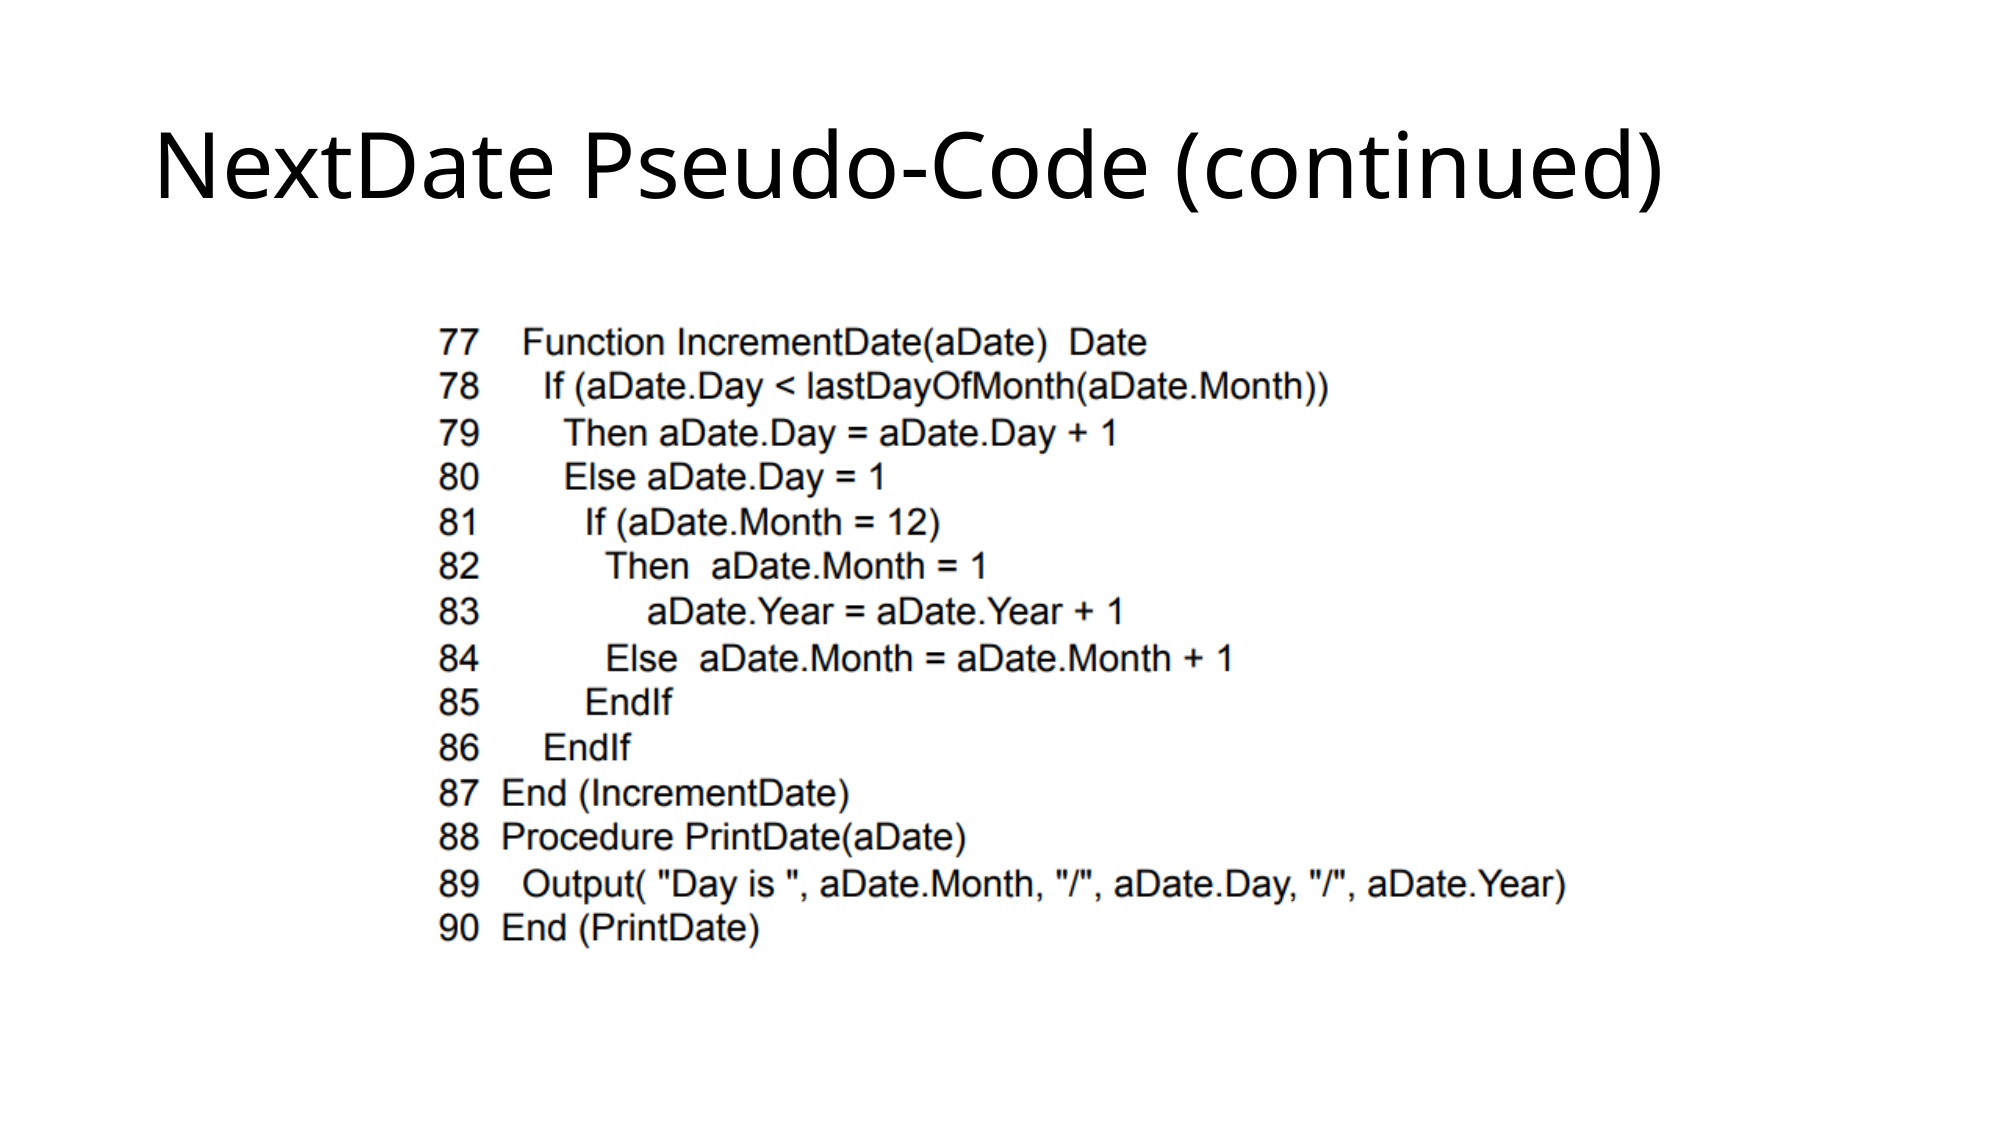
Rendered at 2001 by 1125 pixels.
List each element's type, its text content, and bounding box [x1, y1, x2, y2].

title NextDate Pseudo-Code (continued) [137, 59, 1863, 278]
picture [425, 316, 1575, 961]
